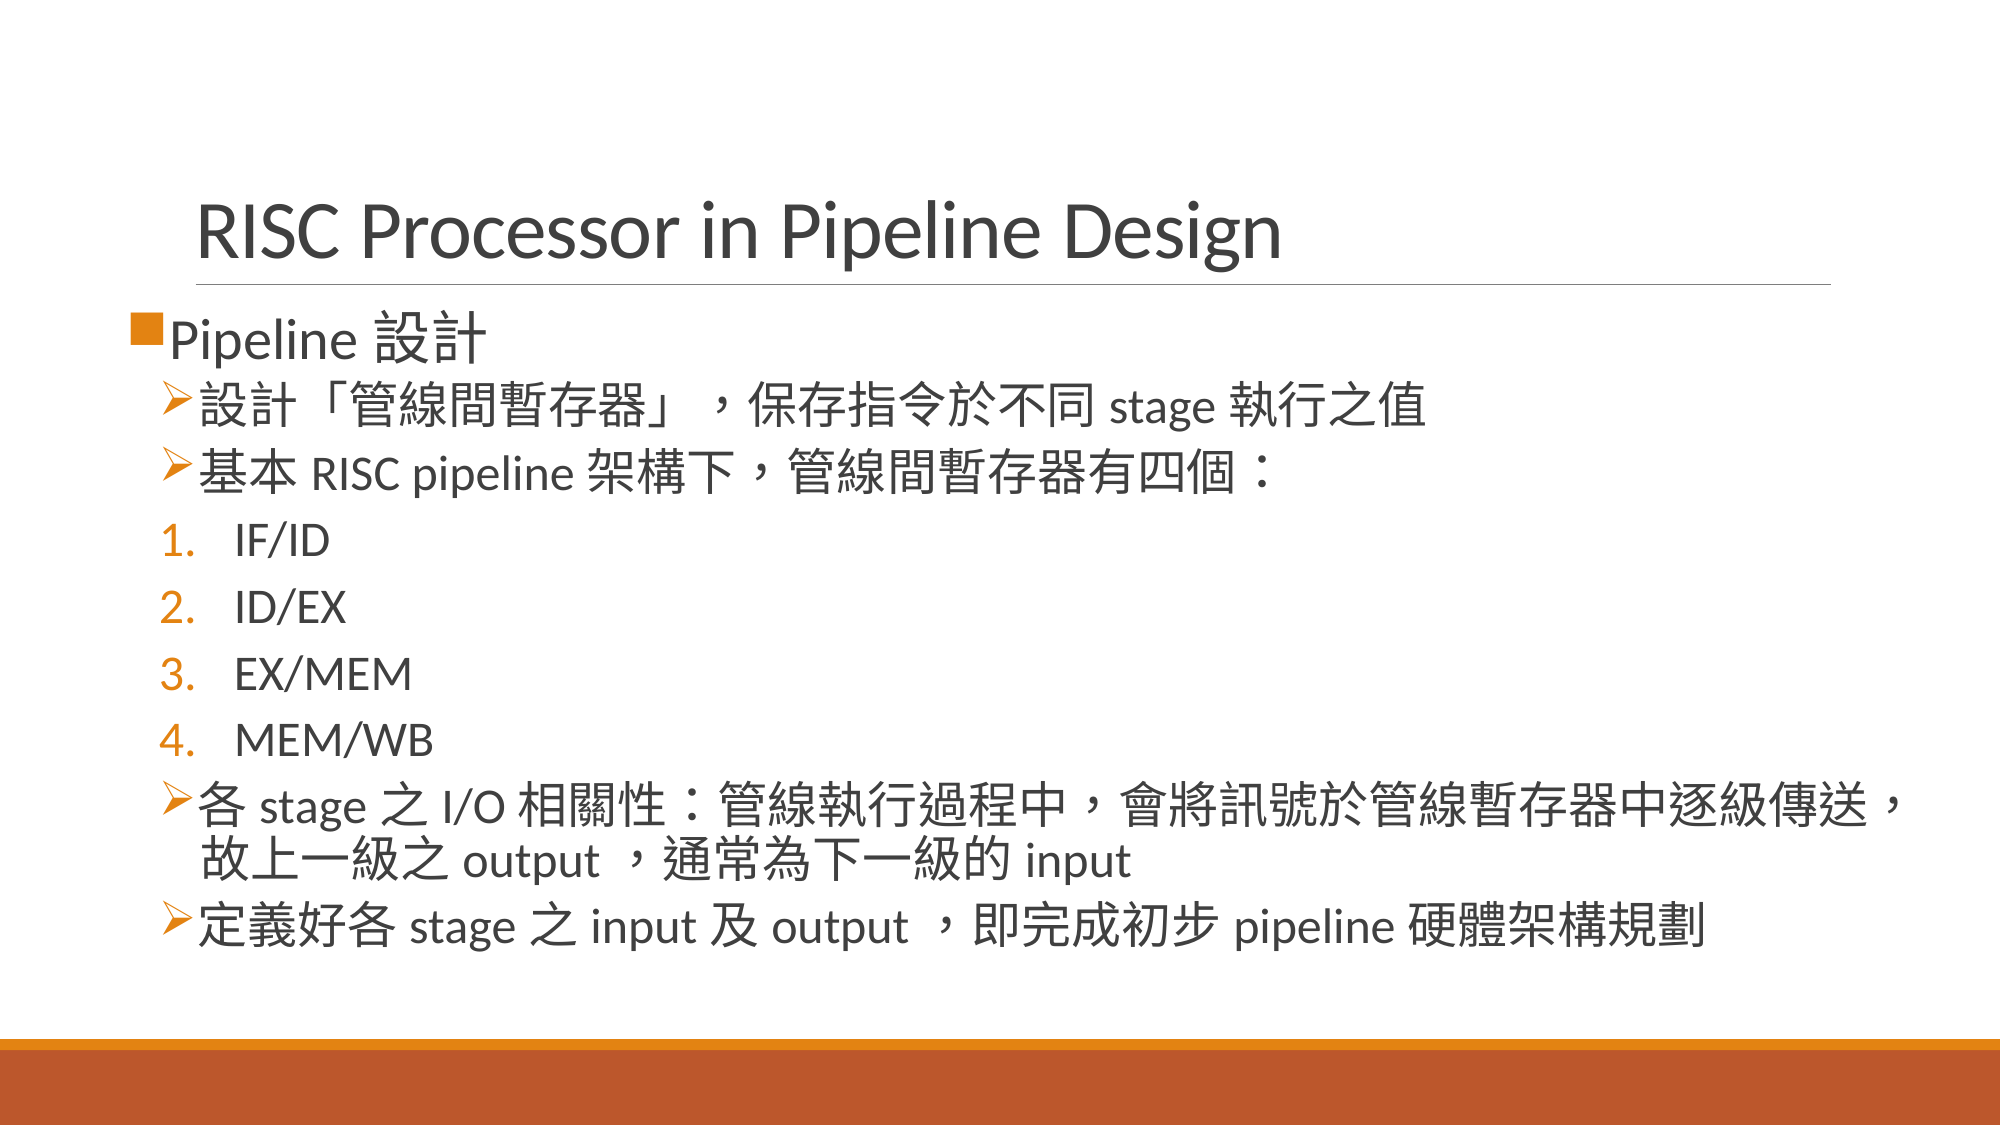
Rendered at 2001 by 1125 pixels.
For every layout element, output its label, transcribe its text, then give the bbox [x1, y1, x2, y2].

title RISC Processor in Pipeline Design [192, 172, 1331, 298]
text_box Pipeline設計 設計「管線間暫存器」，保存指令於不同stage執行之值 基本RISC pipeline架構下，管線間暫存器有四個： IF/ID ID/EX EX/MEM MEM/WB 各stage之I/O相關性：管線執行過程中，會將訊號於管線暫存器中逐級傳送， 故上一級之output，通常為下一級的input 定義好各stage之input及output，即完成初步pipeline硬體架構規劃 [123, 298, 1871, 954]
